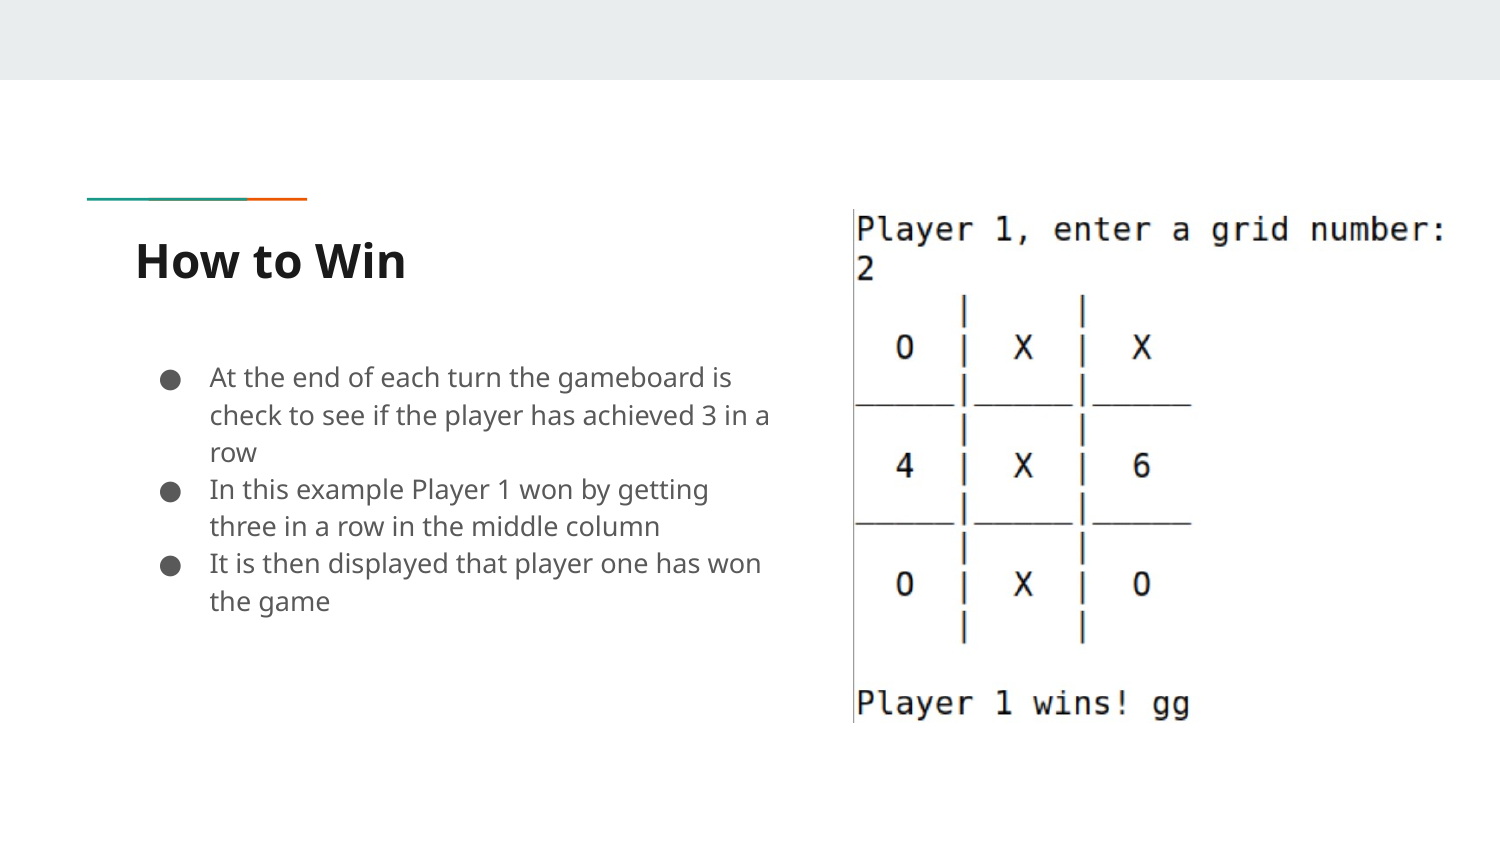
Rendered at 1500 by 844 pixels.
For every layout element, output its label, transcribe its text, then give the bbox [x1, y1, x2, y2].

picture [853, 208, 1478, 723]
list At the end of each turn the gameboard is check to see if the player has achieved 3 in a row In this example Player 1 won by getting three in a row in the middle column It is then displayed that player one has won the game [119, 341, 793, 712]
title How to Win [119, 216, 793, 305]
